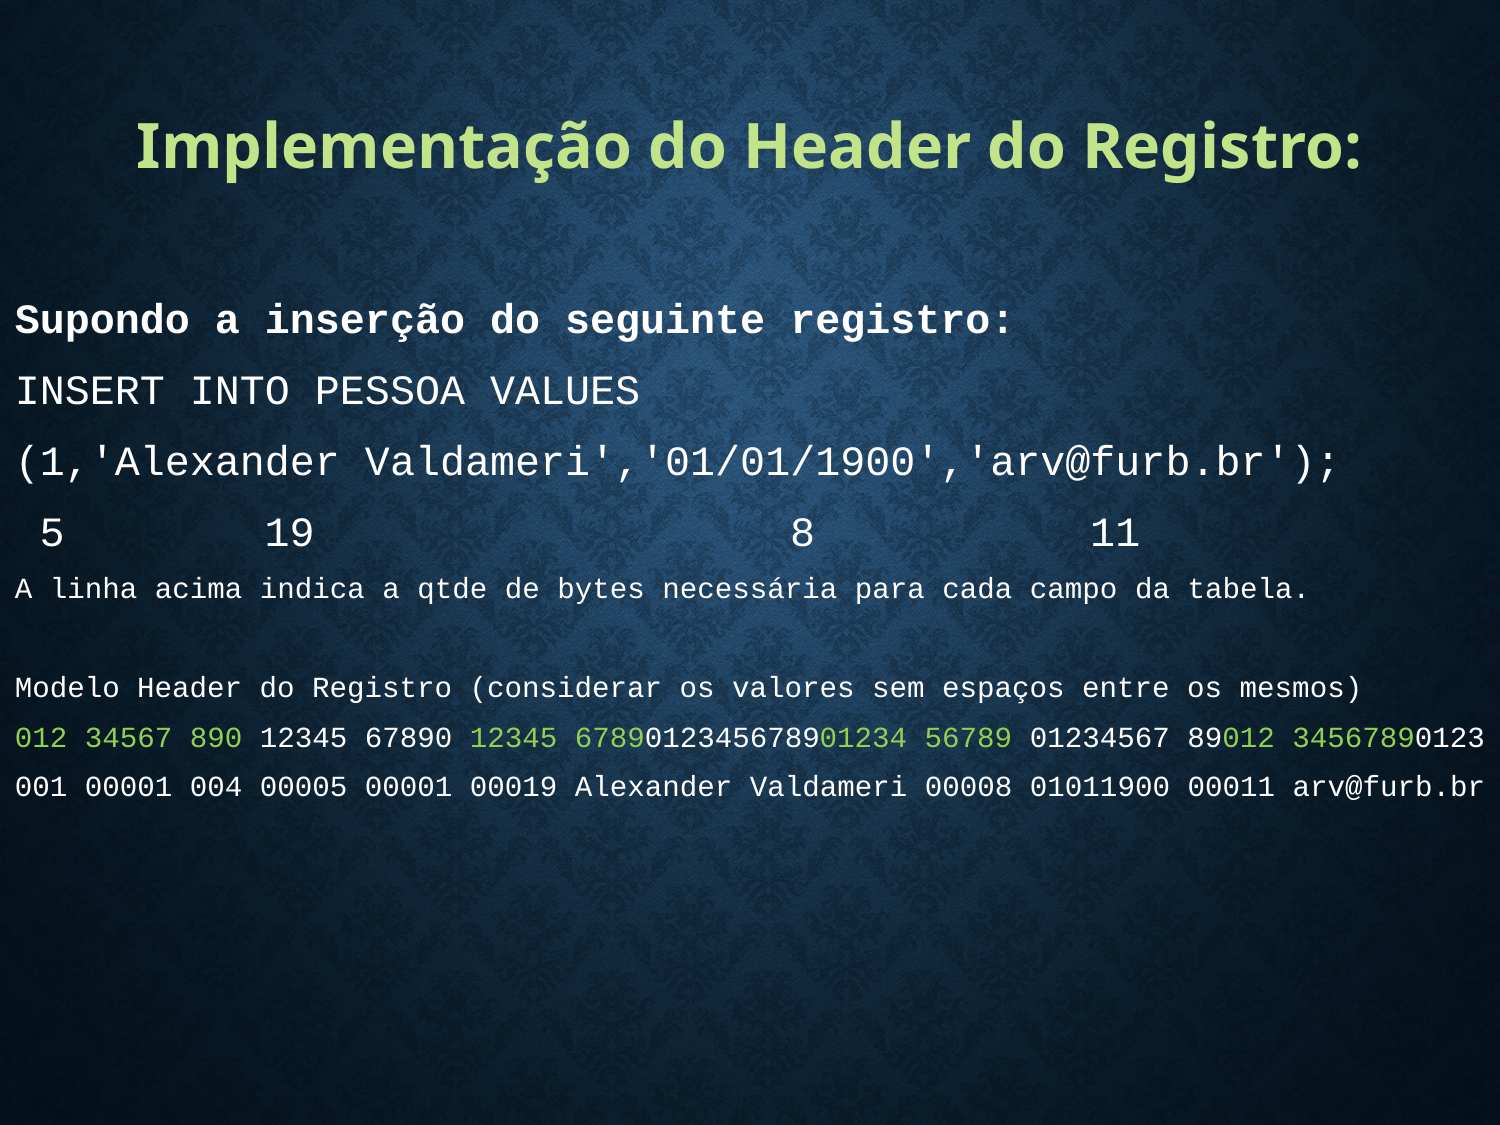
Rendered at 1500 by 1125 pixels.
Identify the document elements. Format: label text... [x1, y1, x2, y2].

text_box Supondo a inserção do seguinte registro: INSERT INTO PESSOA VALUES (1,'Alexander Valdameri','01/01/1900','arv@furb.br'); 5 19 8 11 A linha acima indica a qtde de bytes necessária para cada campo da tabela. Modelo Header do Registro (considerar os valores sem espaços entre os mesmos) 012 34567 890 12345 67890 12345 6789012345678901234 56789 01234567 89012 34567890123 001 00001 004 00005 00001 00019 Alexander Valdameri 00008 01011900 00011 arv@furb.br [0, 284, 1500, 810]
text_box Implementação do Header do Registro: [112, 62, 1388, 225]
